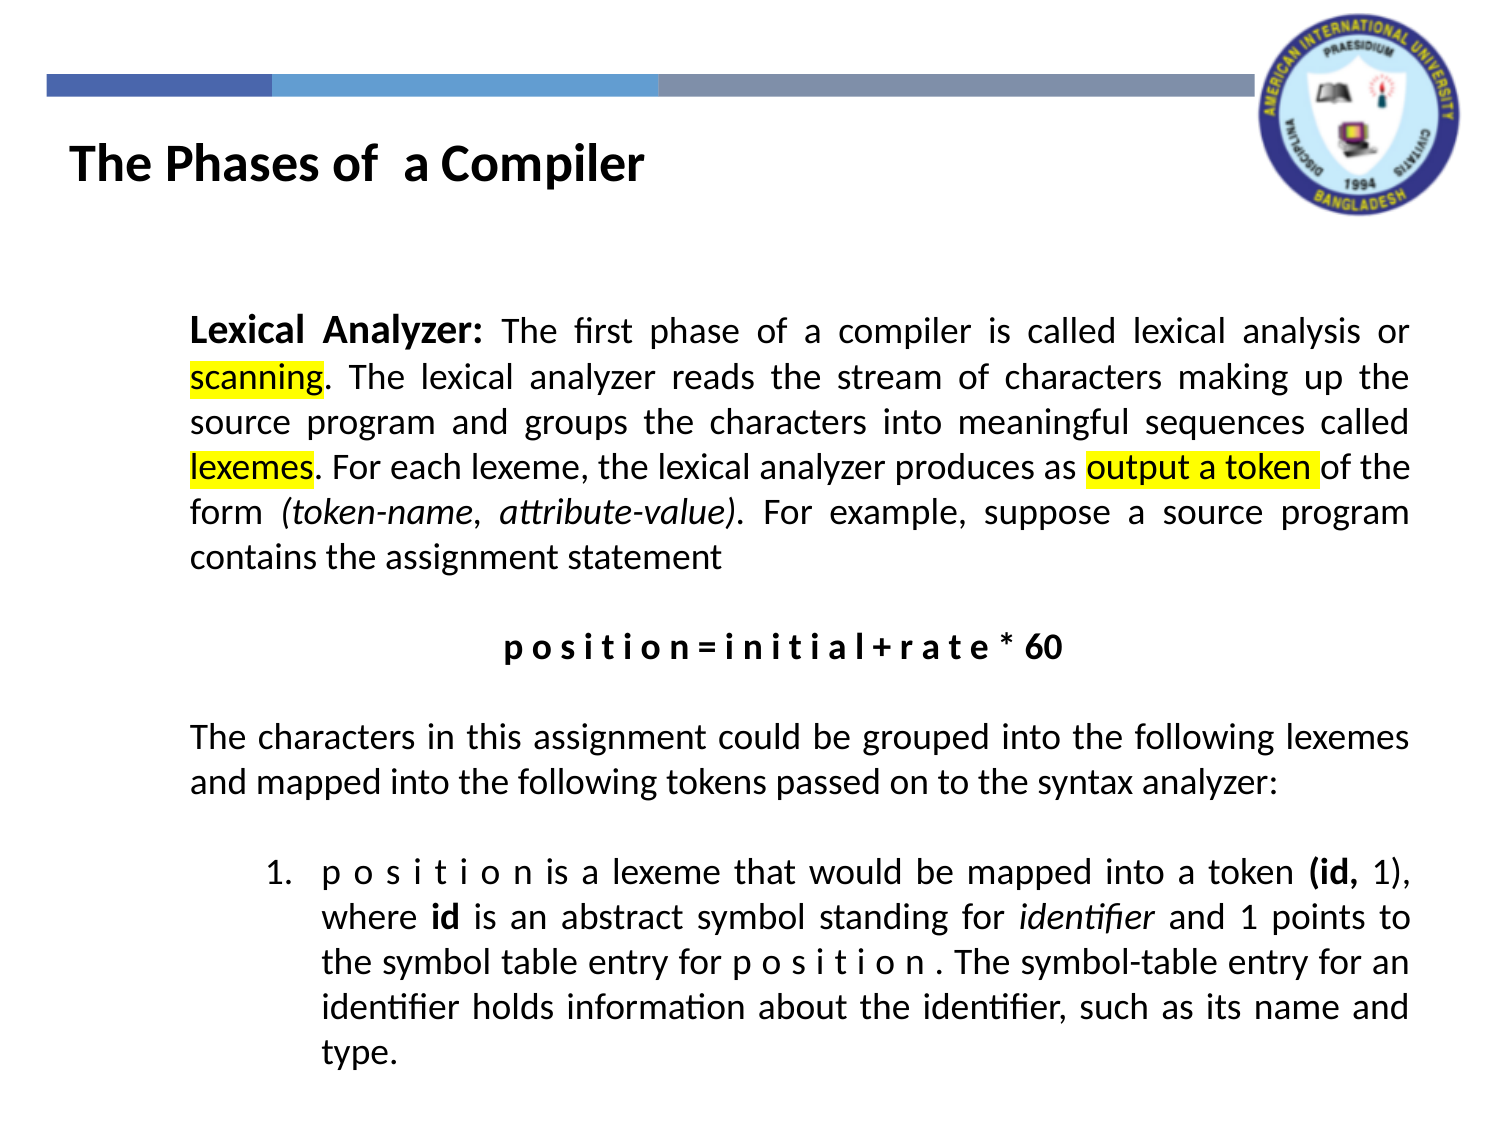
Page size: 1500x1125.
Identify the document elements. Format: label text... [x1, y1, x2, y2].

text_box The Phases of a Compiler [55, 119, 1129, 201]
picture [1254, 9, 1465, 221]
text_box Lexical Analyzer: The first phase of a compiler is called lexical analysis or scanning. The lexical analyzer reads the stream of characters making up the source program and groups the characters into meaningful sequences called lexemes. For each lexeme, the lexical analyzer produces as output a token of the form (token-name, attribute-value). For example, suppose a source program contains the assignment statement p o s i t i o n = i n i t i a l + r a t e * 60 The characters in this assignment could be grouped into the following lexemes and mapped into the following tokens passed on to the syntax analyzer: p o s i t i o n is a lexeme that would be mapped into a token (id, 1), where id is an abstract symbol standing for identifier and 1 points to the symbol table entry for p o s i t i o n . The symbol-table entry for an identifier holds information about the identifier, such as its name and type. [174, 294, 1427, 1125]
